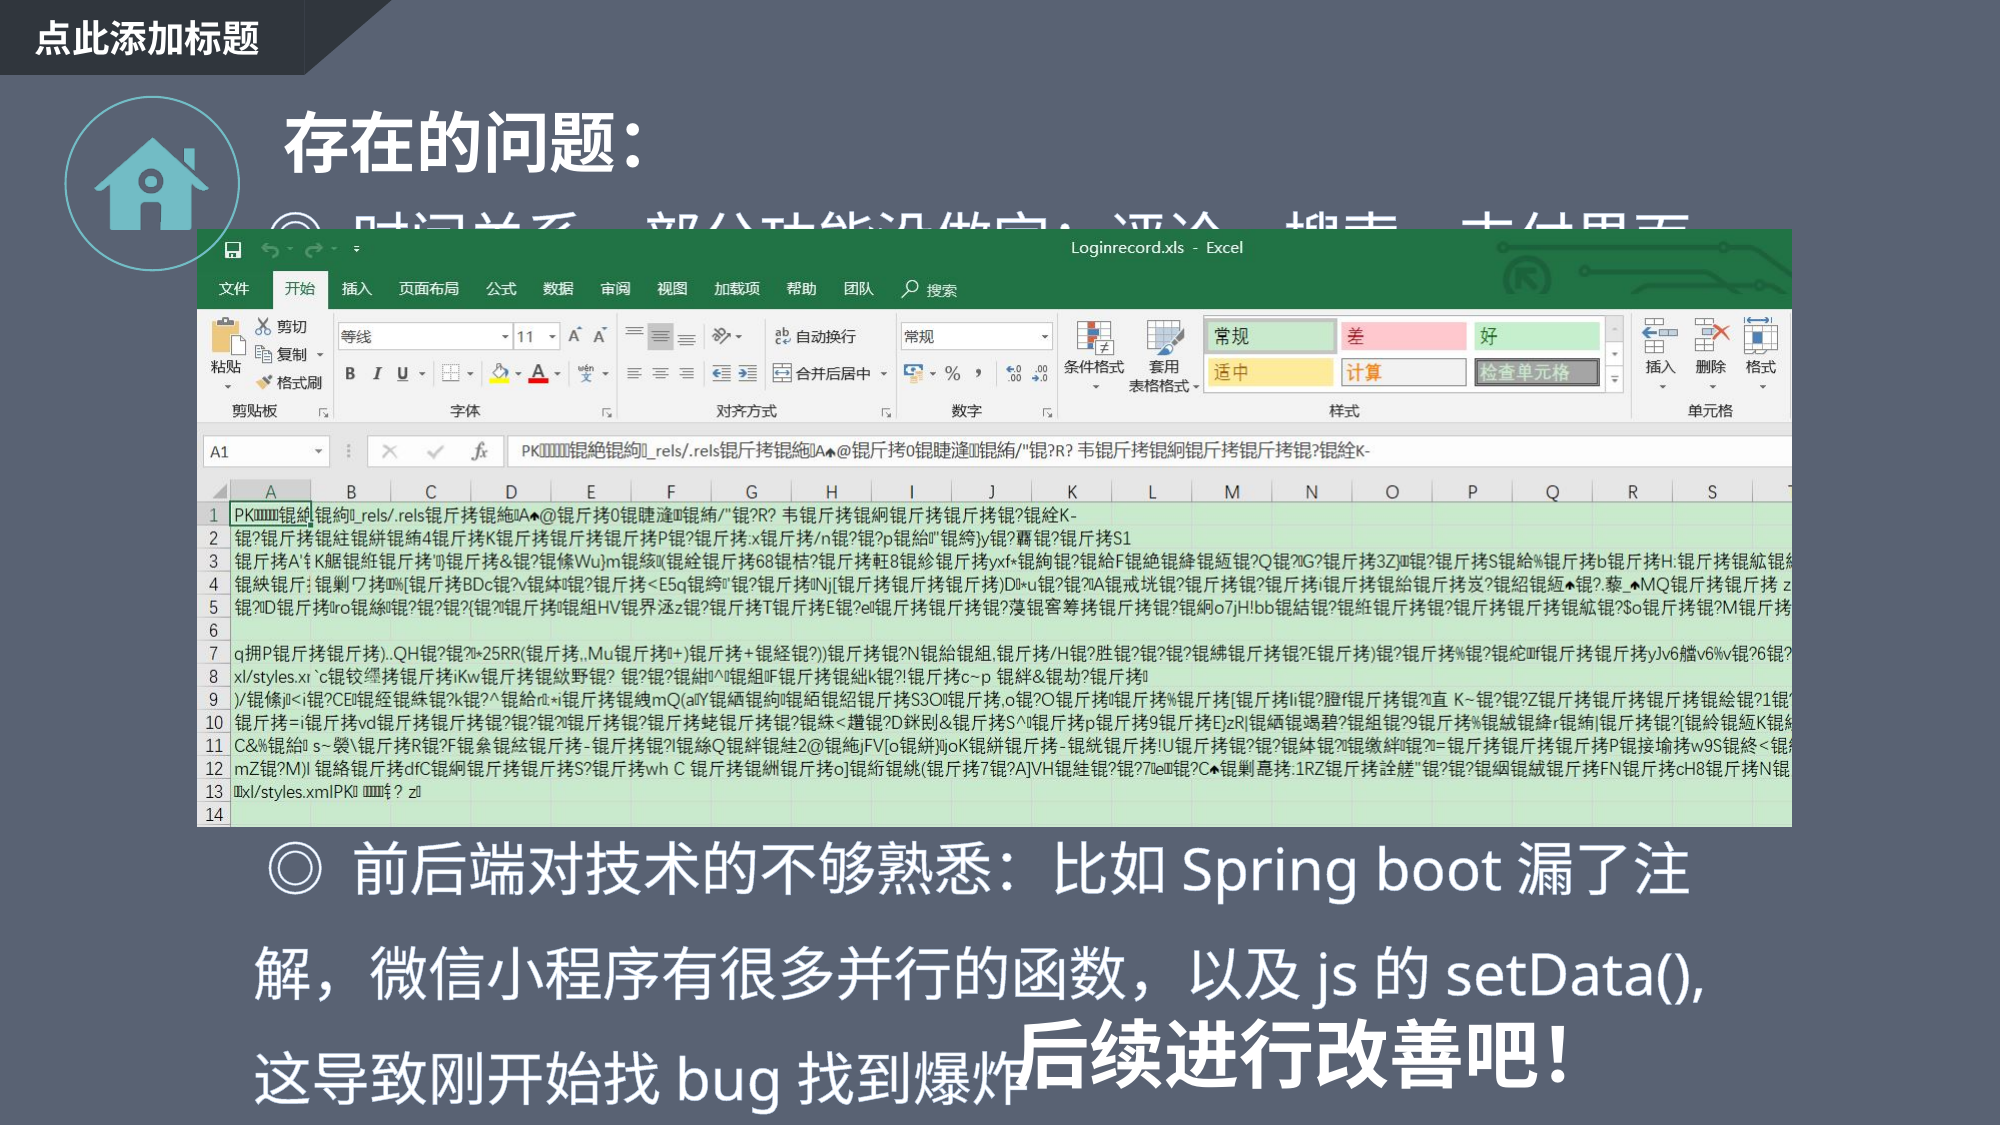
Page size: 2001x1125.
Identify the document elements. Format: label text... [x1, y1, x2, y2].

text_box 存在的问题： [268, 92, 789, 188]
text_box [0, 0, 392, 76]
text_box ◎ 时间关系，部分功能没做完：评论、搜索、支付界面、分类 ◎开发人员对技术不够熟悉，开发效率不够高 ◎ 导出数据的Excel文件-乱码问题还未解决 ◎ 项目初期设计数据库时，考虑不够全面，开发过程中频繁修改数据库，增加工作量 ◎ 前后端对技术的不够熟悉：比如Spring boot漏了注解，微信小程序有很多并行的函数，以及js的setData(),这导致刚开始找bug找到爆炸 [238, 159, 1792, 229]
picture [94, 137, 1792, 827]
text_box ◎ 时间关系，部分功能没做完：评论、搜索、支付界面、分类 ◎开发人员对技术不够熟悉，开发效率不够高 ◎ 导出数据的Excel文件-乱码问题还未解决 ◎ 项目初期设计数据库时，考虑不够全面，开发过程中频繁修改数据库，增加工作量 ◎ 前后端对技术的不够熟悉：比如Spring boot漏了注解，微信小程序有很多并行的函数，以及js的setData(),这导致刚开始找bug找到爆炸 [238, 838, 1792, 1125]
text_box [65, 96, 239, 271]
text_box 后续进行改善吧！ [999, 1000, 1639, 1105]
